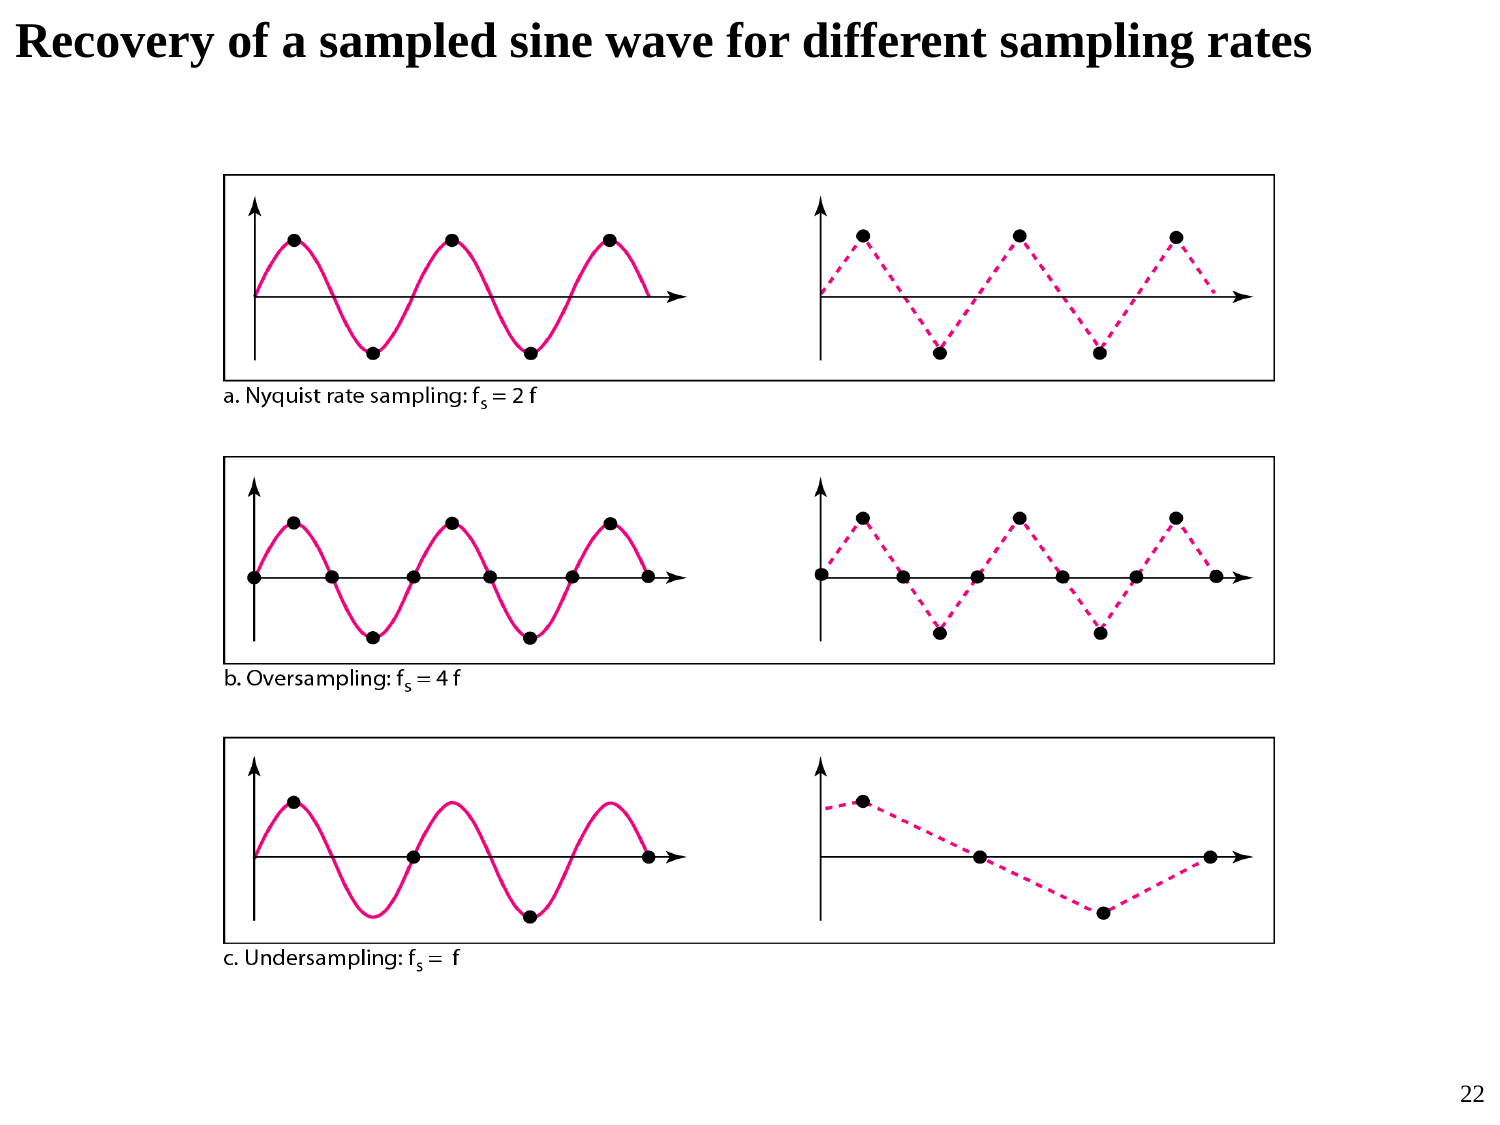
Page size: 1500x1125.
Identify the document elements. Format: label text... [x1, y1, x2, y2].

text_box 22 [1187, 1070, 1500, 1125]
picture [223, 174, 1276, 977]
text_box Recovery of a sampled sine wave for different sampling rates [0, 0, 1493, 75]
